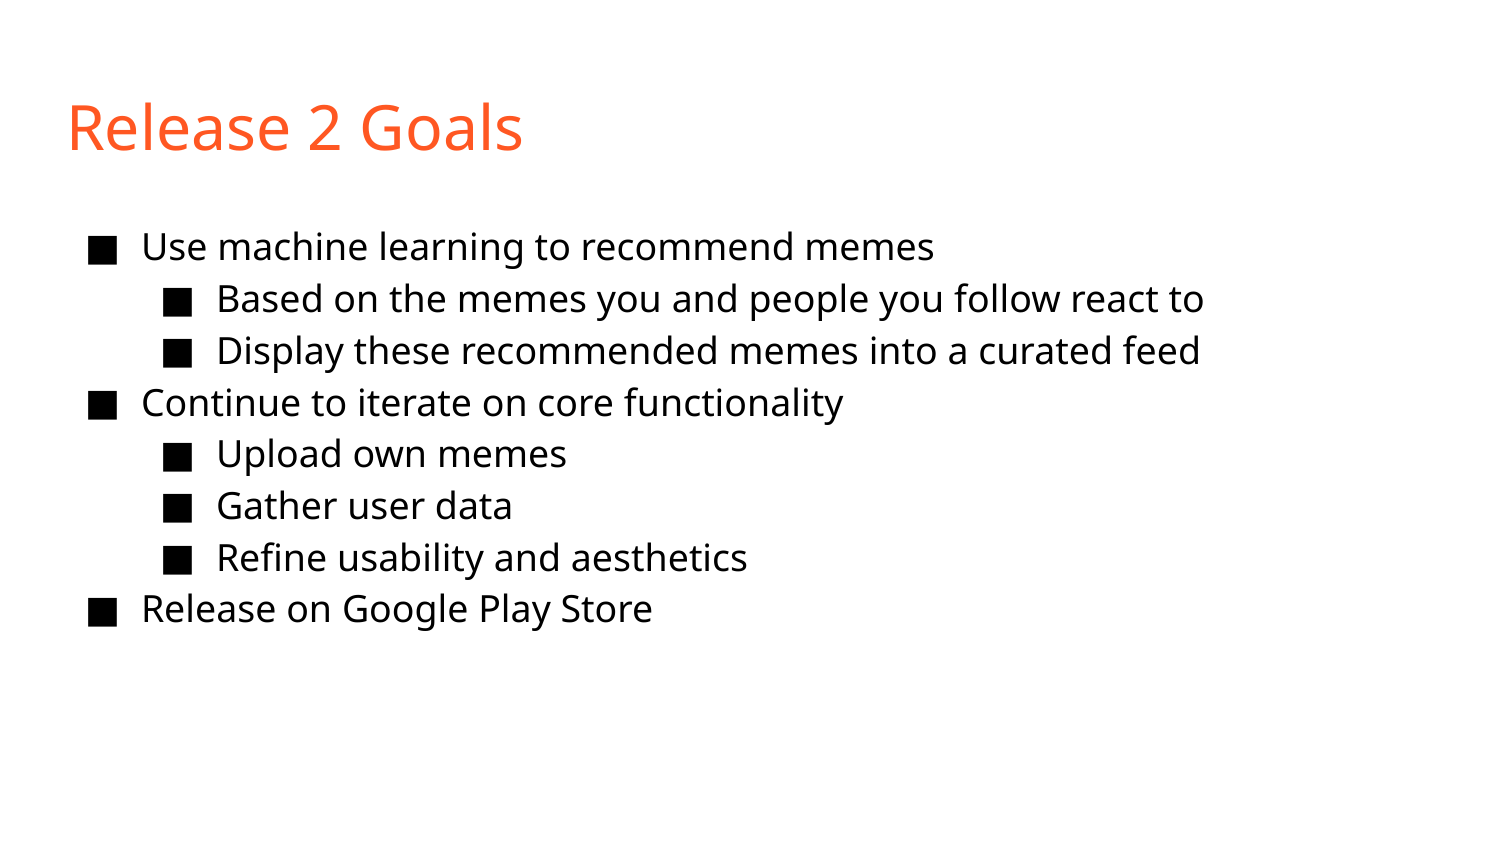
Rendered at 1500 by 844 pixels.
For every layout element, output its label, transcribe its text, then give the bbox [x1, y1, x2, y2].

title Release 2 Goals [51, 72, 1449, 167]
list Use machine learning to recommend memes Based on the memes you and people you follow react to Display these recommended memes into a curated feed Continue to iterate on core functionality Upload own memes Gather user data Refine usability and aesthetics Release on Google Play Store [51, 201, 1449, 762]
